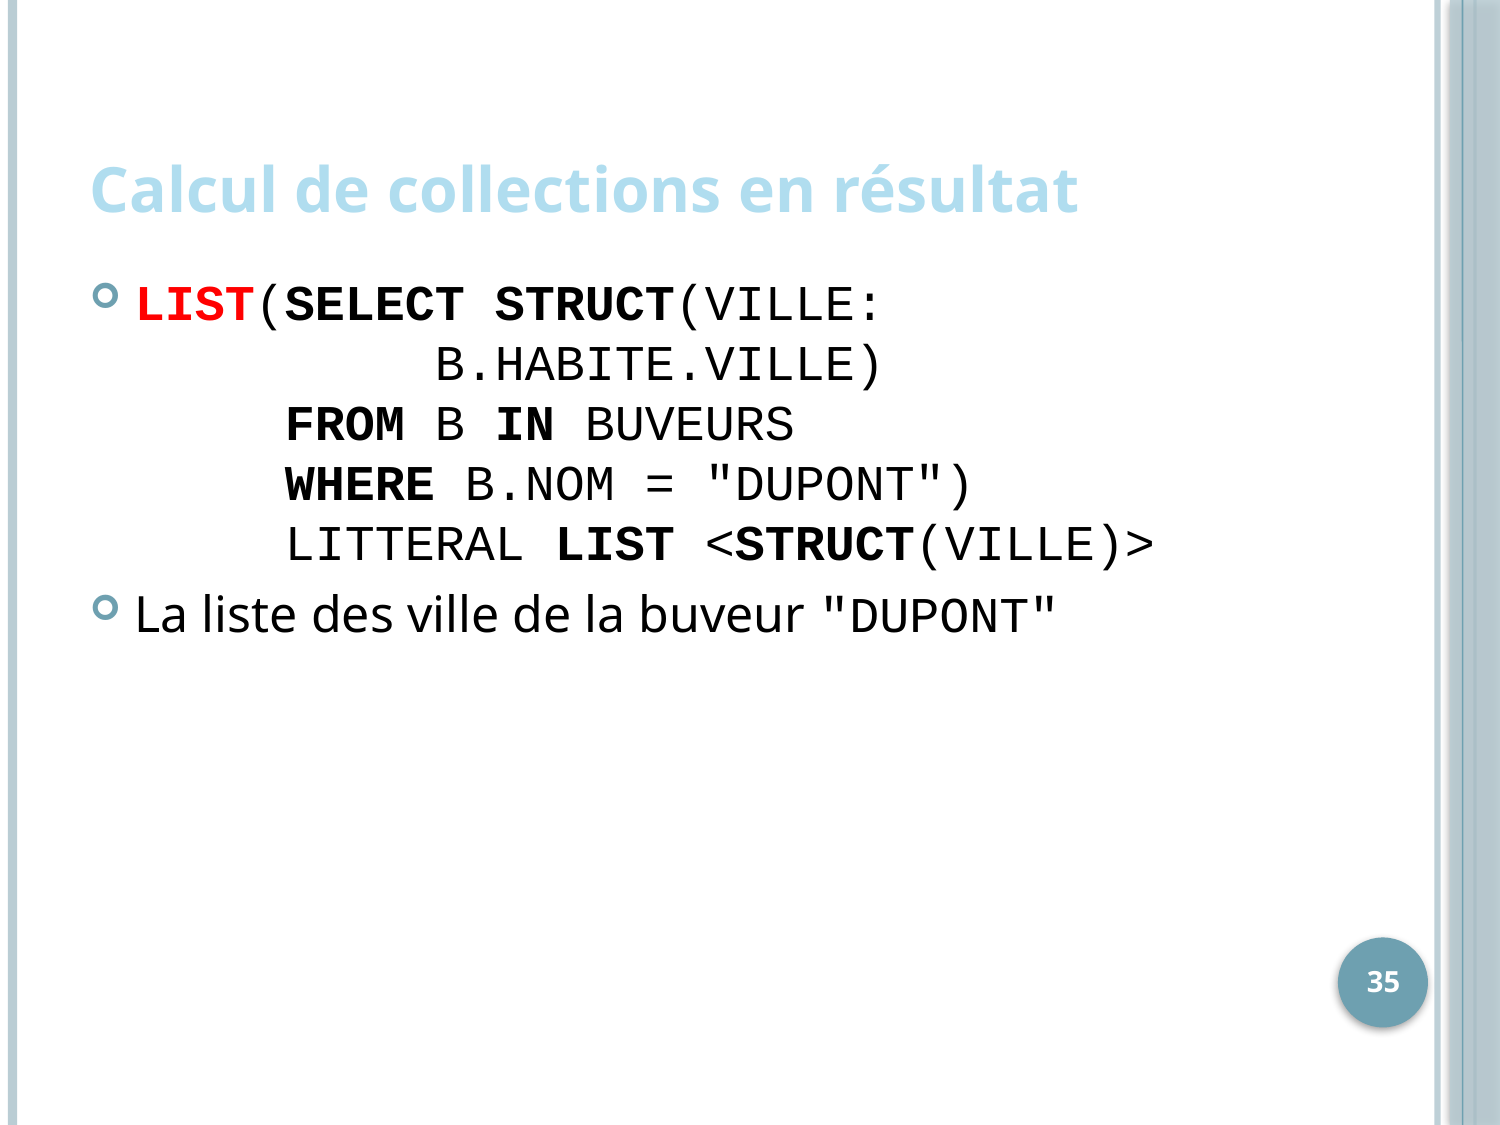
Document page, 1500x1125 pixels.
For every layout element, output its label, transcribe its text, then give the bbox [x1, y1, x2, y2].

slide_number 35 [1333, 940, 1434, 1027]
title Calcul de collections en résultat [75, 45, 1300, 233]
list LIST(SELECT STRUCT(VILLE: B.HABITE.VILLE) FROM B IN BUVEURS WHERE B.NOM = "DUPONT") LITTERAL LIST <STRUCT(VILLE)> La liste des ville de la buveur "DUPONT" [75, 262, 1300, 1062]
